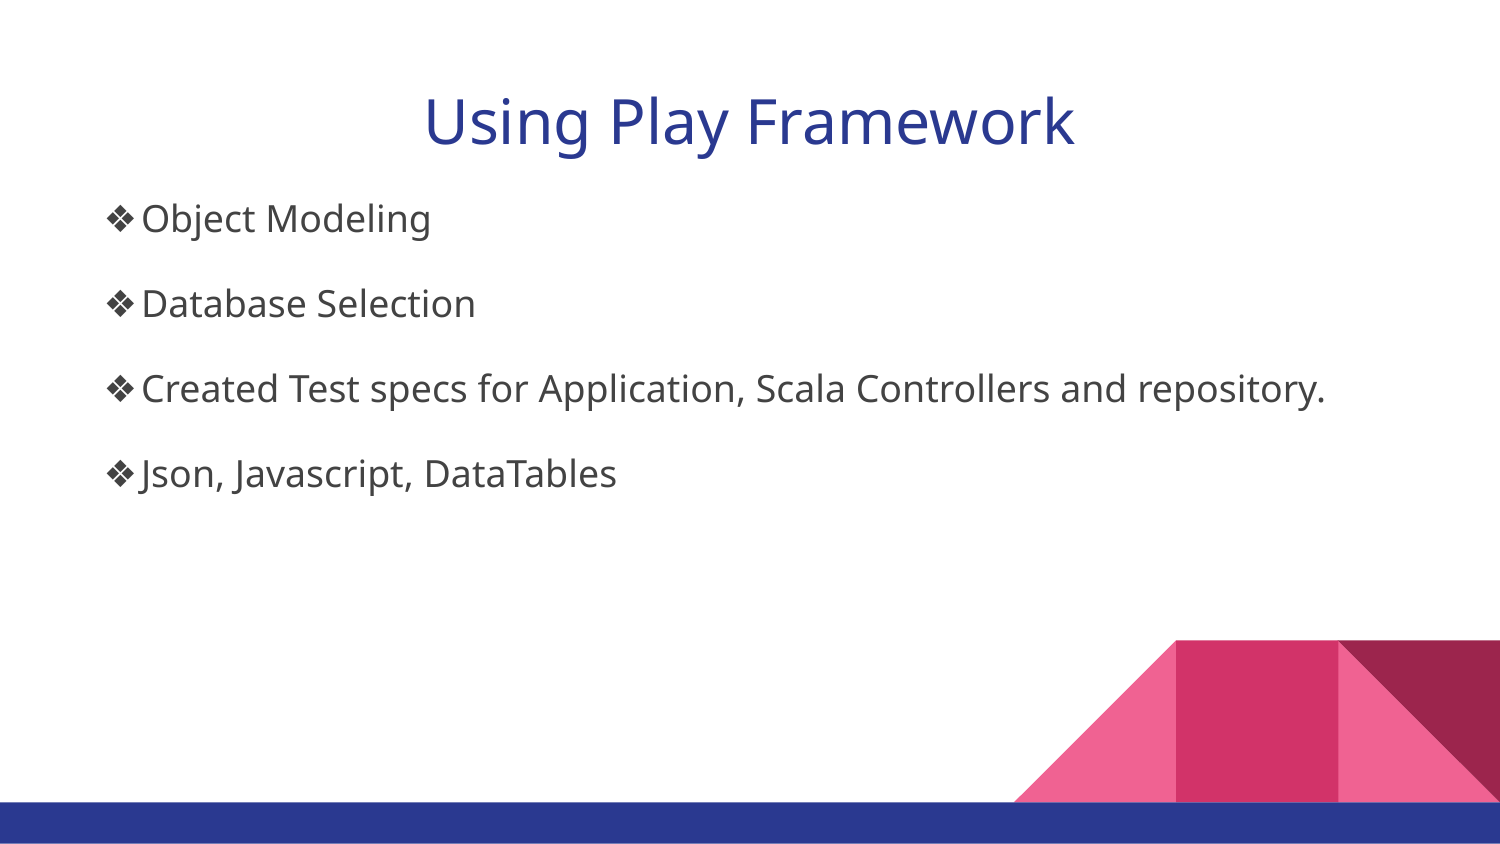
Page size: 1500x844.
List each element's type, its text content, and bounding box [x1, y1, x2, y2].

list Object Modeling Database Selection Created Test specs for Application, Scala Controllers and repository. Json, Javascript, DataTables [51, 173, 1449, 750]
title Using Play Framework [51, 67, 1449, 167]
